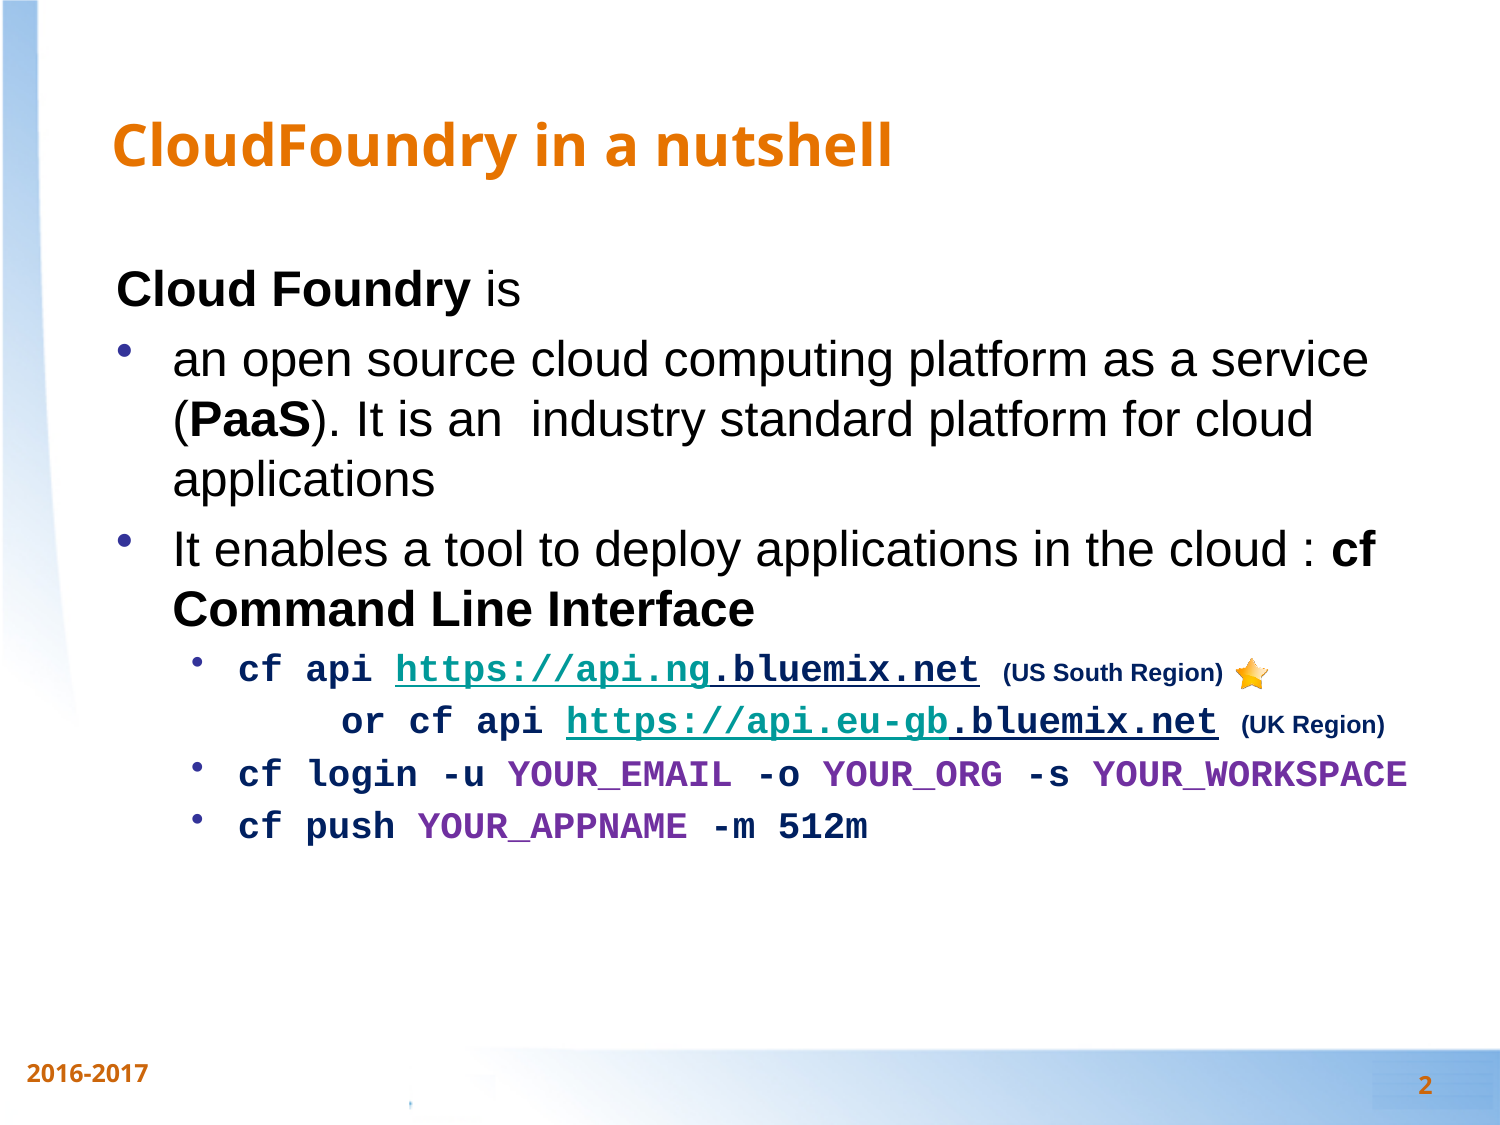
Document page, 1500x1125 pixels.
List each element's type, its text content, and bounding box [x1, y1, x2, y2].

list Cloud Foundry is an open source cloud computing platform as a service (PaaS). It is an industry standard platform for cloud applications It enables a tool to deploy applications in the cloud : cf Command Line Interface cf api https://api.ng.bluemix.net (US South Region) or cf api https://api.eu-gb.bluemix.net (UK Region) cf login -u YOUR_EMAIL -o YOUR_ORG -s YOUR_WORKSPACE cf push YOUR_APPNAME -m 512m [101, 199, 1472, 1059]
title CloudFoundry in a nutshell [96, 90, 1472, 186]
picture [0, 0, 1500, 1125]
slide_number 2 [1394, 1058, 1500, 1112]
picture [1234, 656, 1269, 692]
